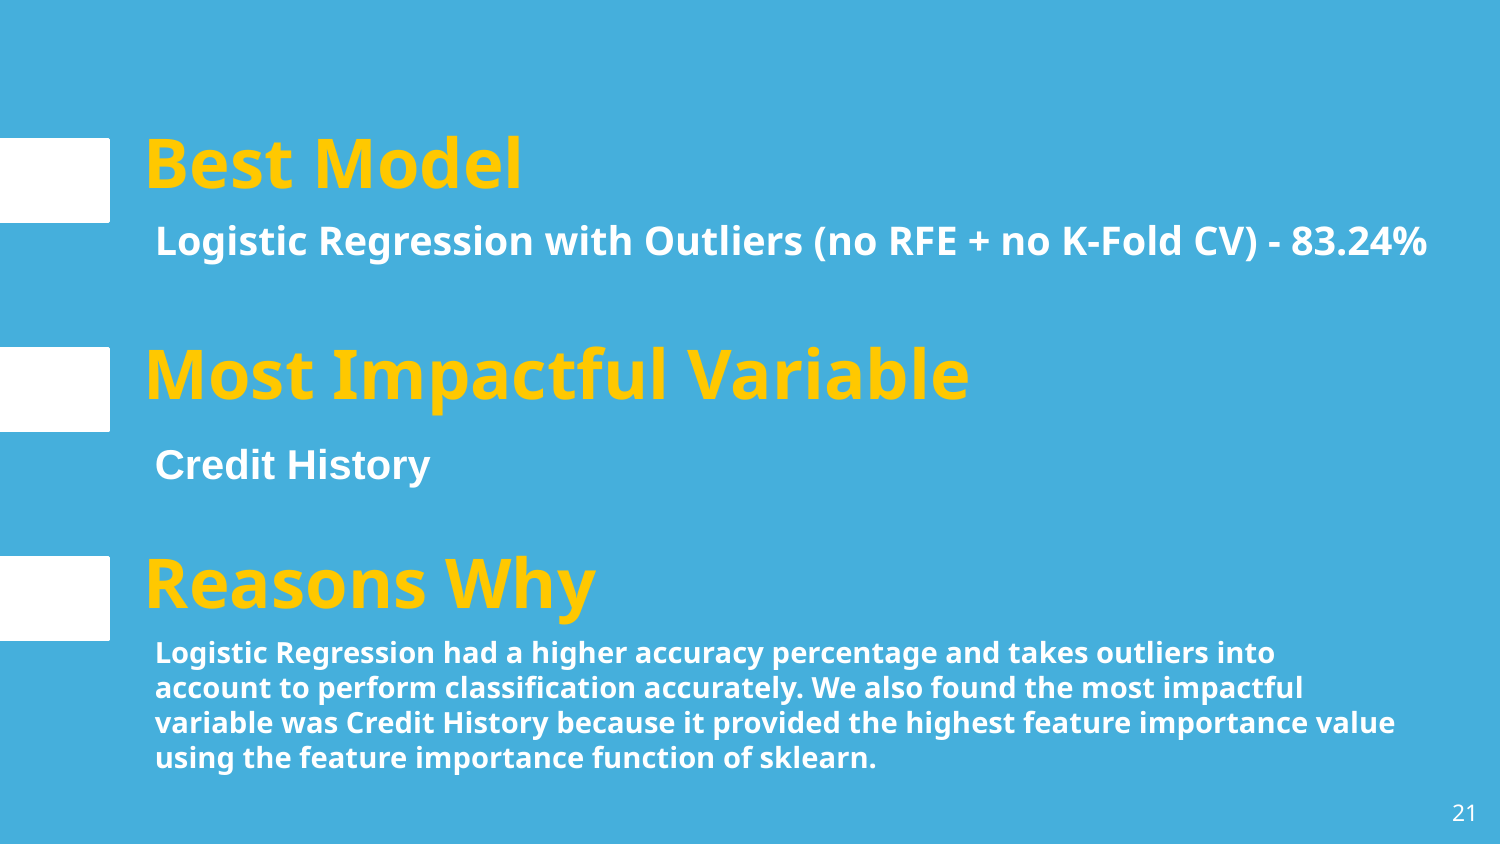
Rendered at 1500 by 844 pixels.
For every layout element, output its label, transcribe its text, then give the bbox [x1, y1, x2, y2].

subtitle Logistic Regression had a higher accuracy percentage and takes outliers into account to perform classification accurately. We also found the most impactful variable was Credit History because it provided the highest feature importance value using the feature importance function of sklearn. [139, 619, 1415, 696]
text_box [0, 139, 109, 222]
title Most Impactful Variable [128, 315, 1404, 463]
subtitle Logistic Regression with Outliers (no RFE + no K-Fold CV) - 83.24% [139, 201, 1469, 336]
title Best Model [128, 104, 1115, 230]
slide_number ‹#› [1403, 783, 1494, 832]
title Reasons Why [128, 524, 1404, 672]
text_box [0, 557, 109, 639]
subtitle Credit History [139, 415, 1415, 492]
text_box [0, 348, 109, 431]
